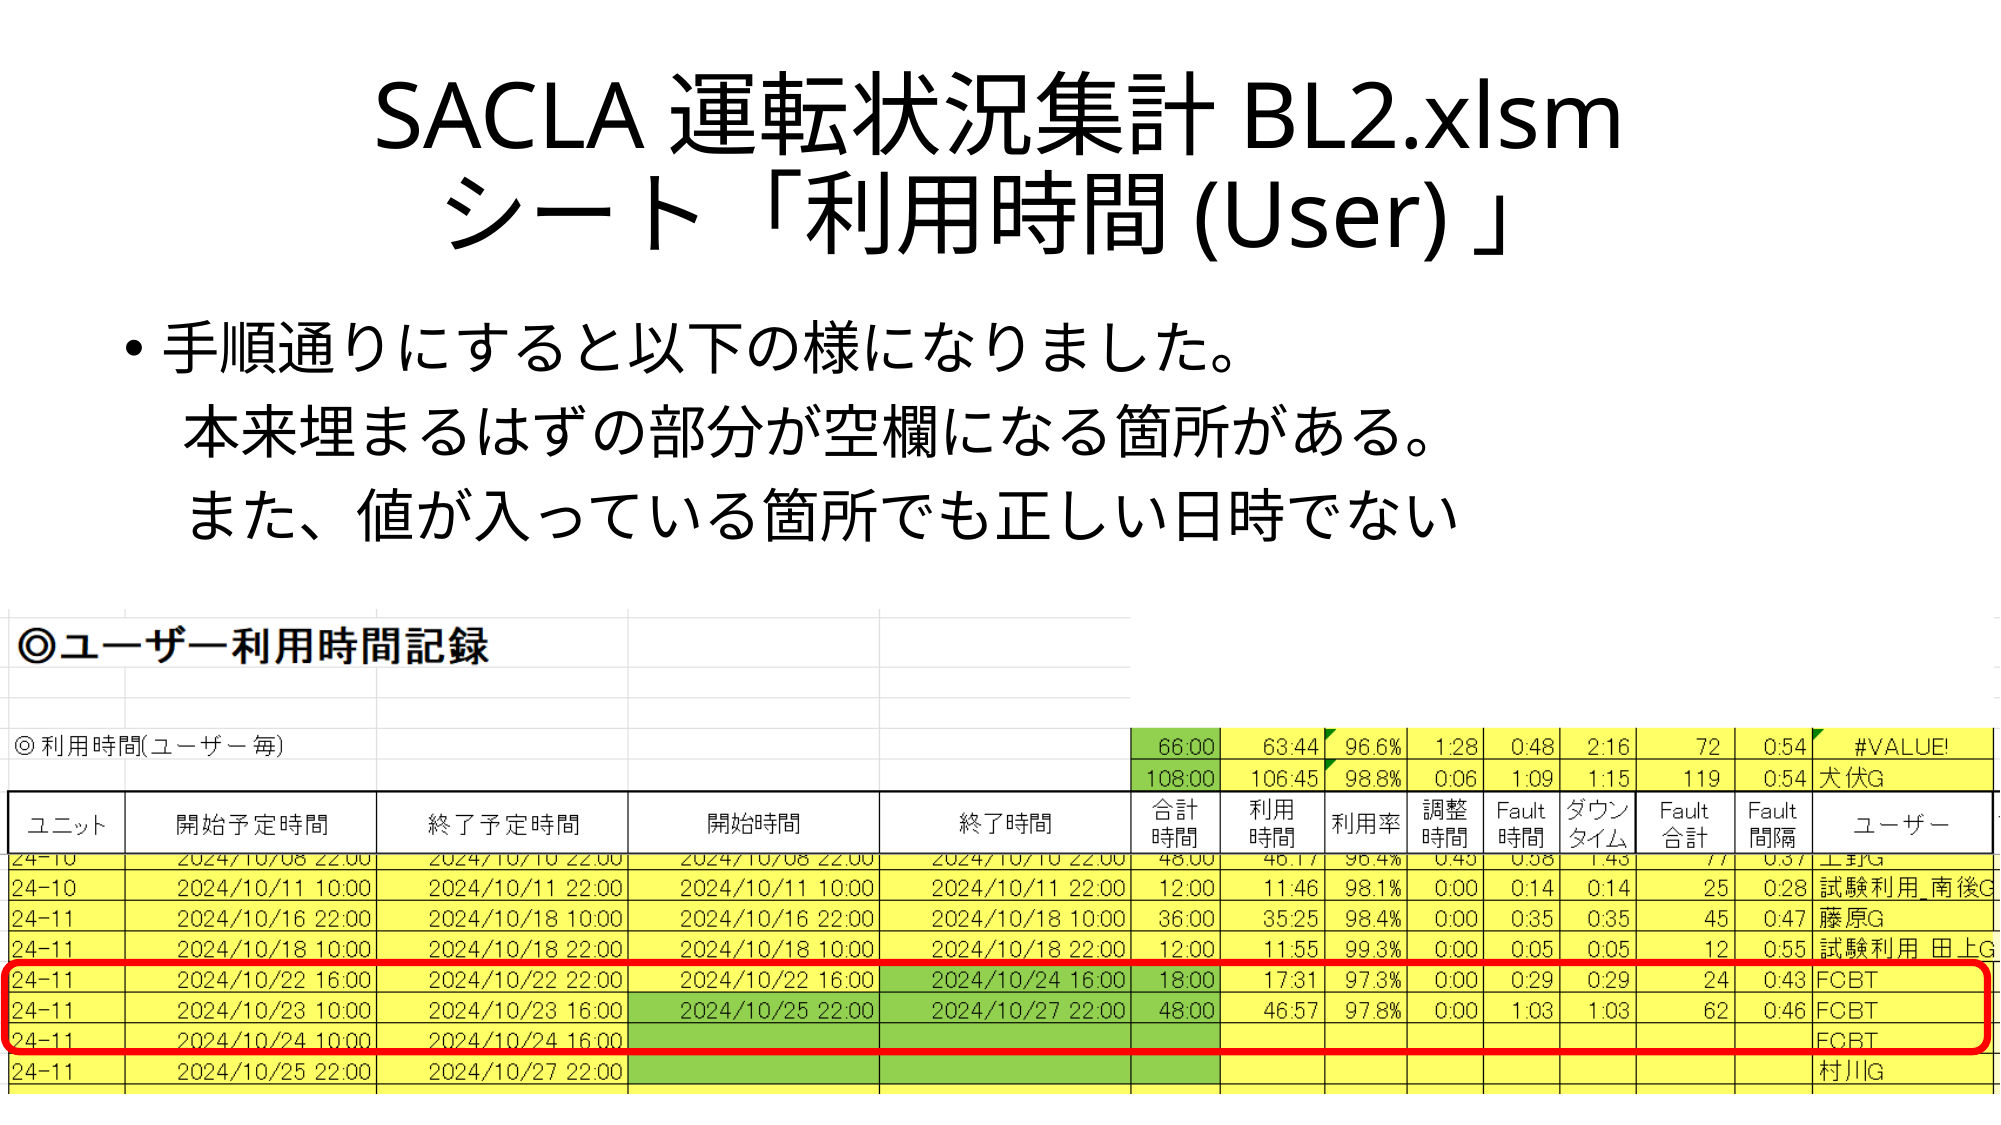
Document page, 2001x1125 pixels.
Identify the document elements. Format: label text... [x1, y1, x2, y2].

picture [0, 609, 2000, 1095]
title SACLA運転状況集計BL2.xlsm シート「利用時間(User)」 [137, 59, 1863, 278]
list 手順通りにすると以下の様になりました。 本来埋まるはずの部分が空欄になる箇所がある。 また、値が入っている箇所でも正しい日時でない [108, 311, 1927, 609]
